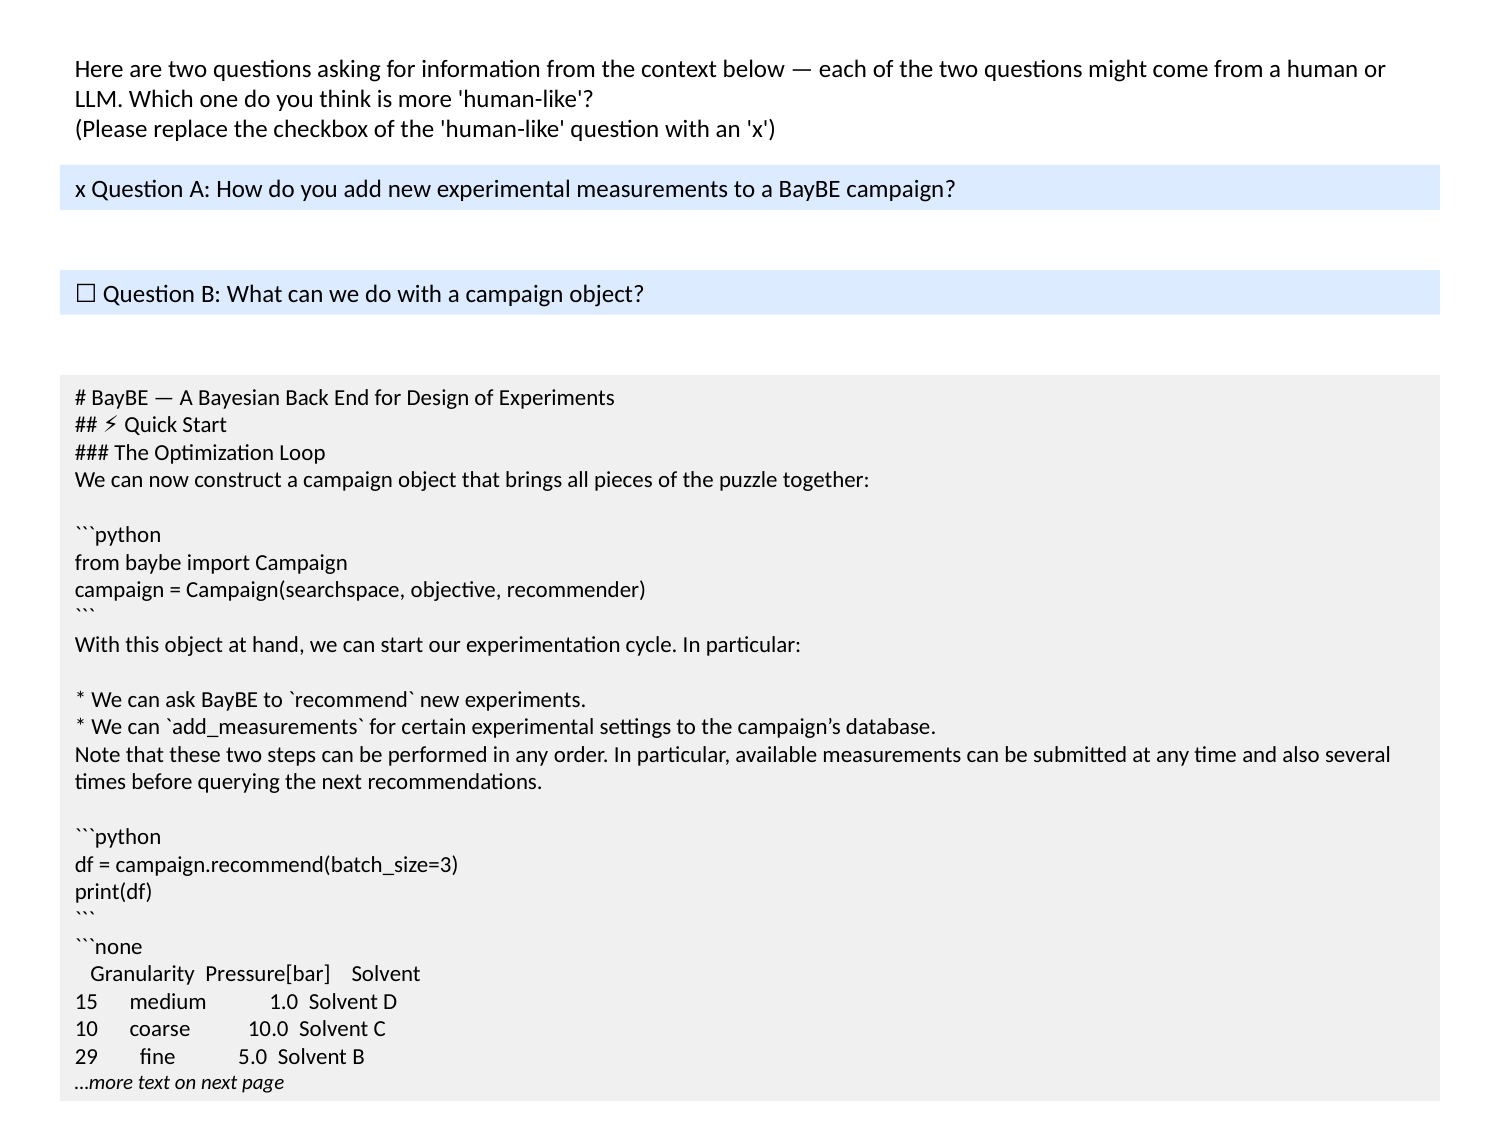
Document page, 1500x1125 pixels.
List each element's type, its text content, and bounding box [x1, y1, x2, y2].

text_box x Question A: How do you add new experimental measurements to a BayBE campaign? [59, 164, 1440, 210]
text_box ☐ Question B: What can we do with a campaign object? [59, 270, 1440, 315]
text_box # BayBE — A Bayesian Back End for Design of Experiments ## ⚡ Quick Start ### The Optimization Loop We can now construct a campaign object that brings all pieces of the puzzle together: ```python from baybe import Campaign campaign = Campaign(searchspace, objective, recommender) ``` With this object at hand, we can start our experimentation cycle. In particular: * We can ask BayBE to `recommend` new experiments. * We can `add_measurements` for certain experimental settings to the campaign’s database. Note that these two steps can be performed in any order. In particular, available measurements can be submitted at any time and also several times before querying the next recommendations. ```python df = campaign.recommend(batch_size=3) print(df) ``` ```none Granularity Pressure[bar] Solvent 15 medium 1.0 Solvent D 10 coarse 10.0 Solvent C 29 fine 5.0 Solvent B …more text on next page [59, 374, 1440, 1102]
text_box Here are two questions asking for information from the context below — each of the two questions might come from a human or LLM. Which one do you think is more 'human-like'? (Please replace the checkbox of the 'human-like' question with an 'x') [59, 45, 1440, 150]
